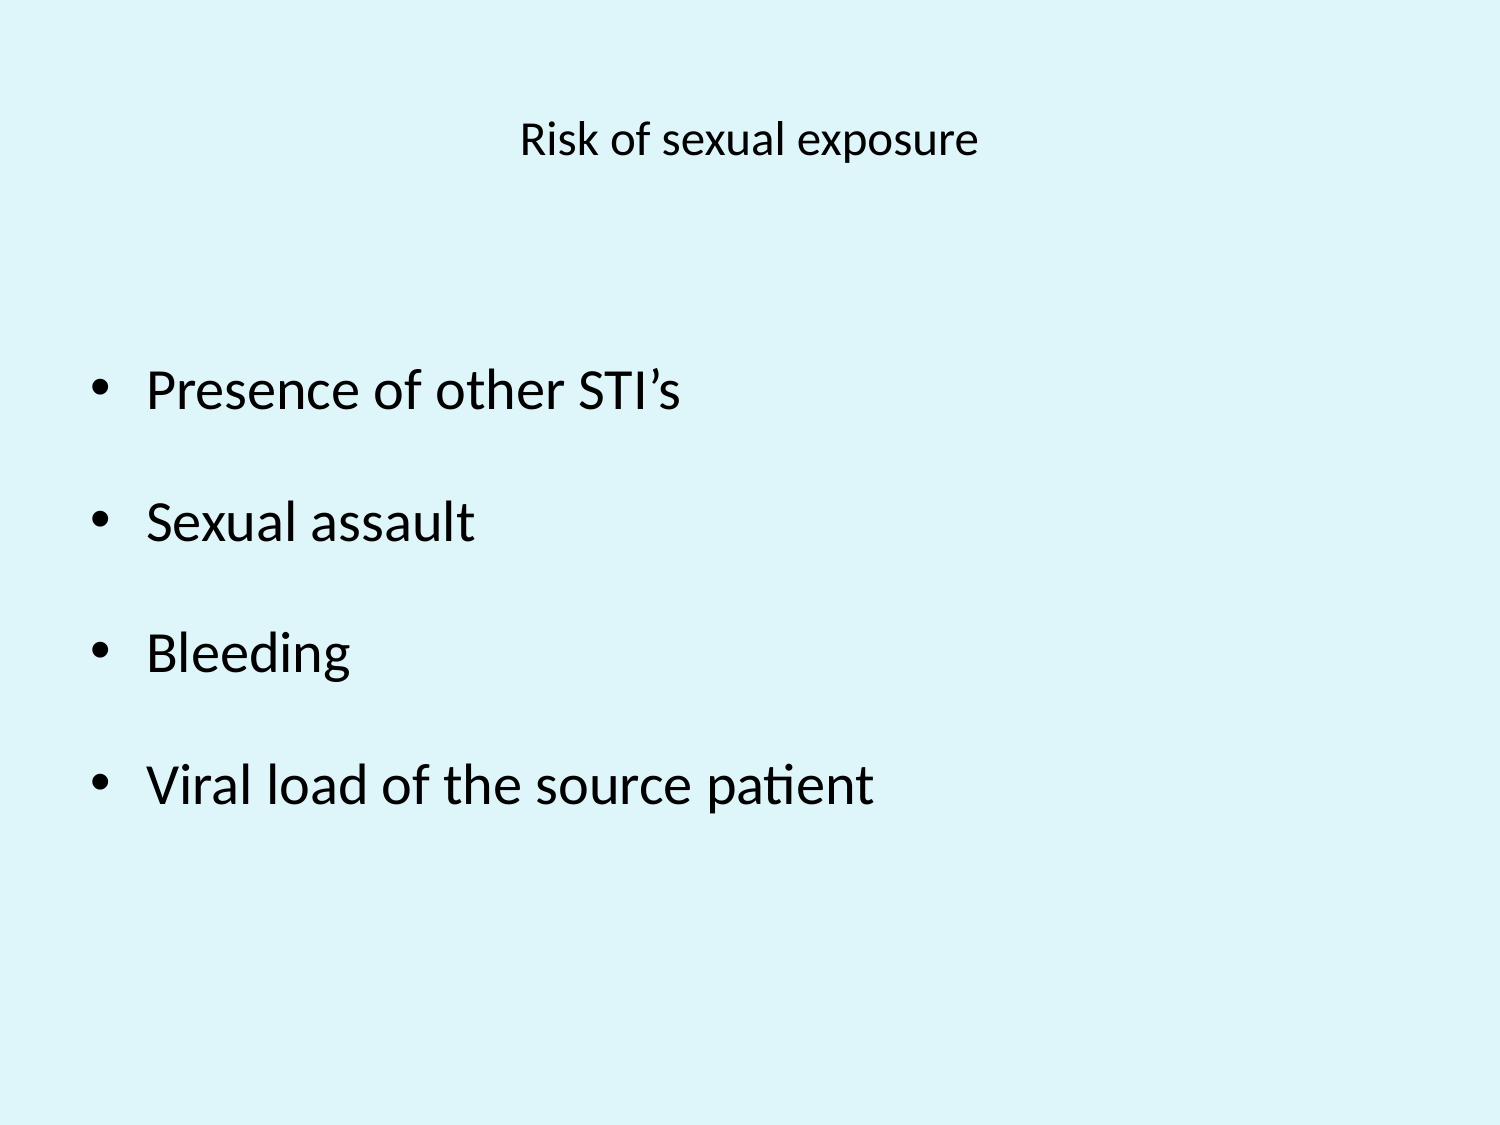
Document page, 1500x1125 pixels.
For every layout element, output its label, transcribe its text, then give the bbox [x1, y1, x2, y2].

list Presence of other STI’s Sexual assault Bleeding Viral load of the source patient [75, 262, 1425, 1005]
title Risk of sexual exposure [75, 45, 1425, 233]
